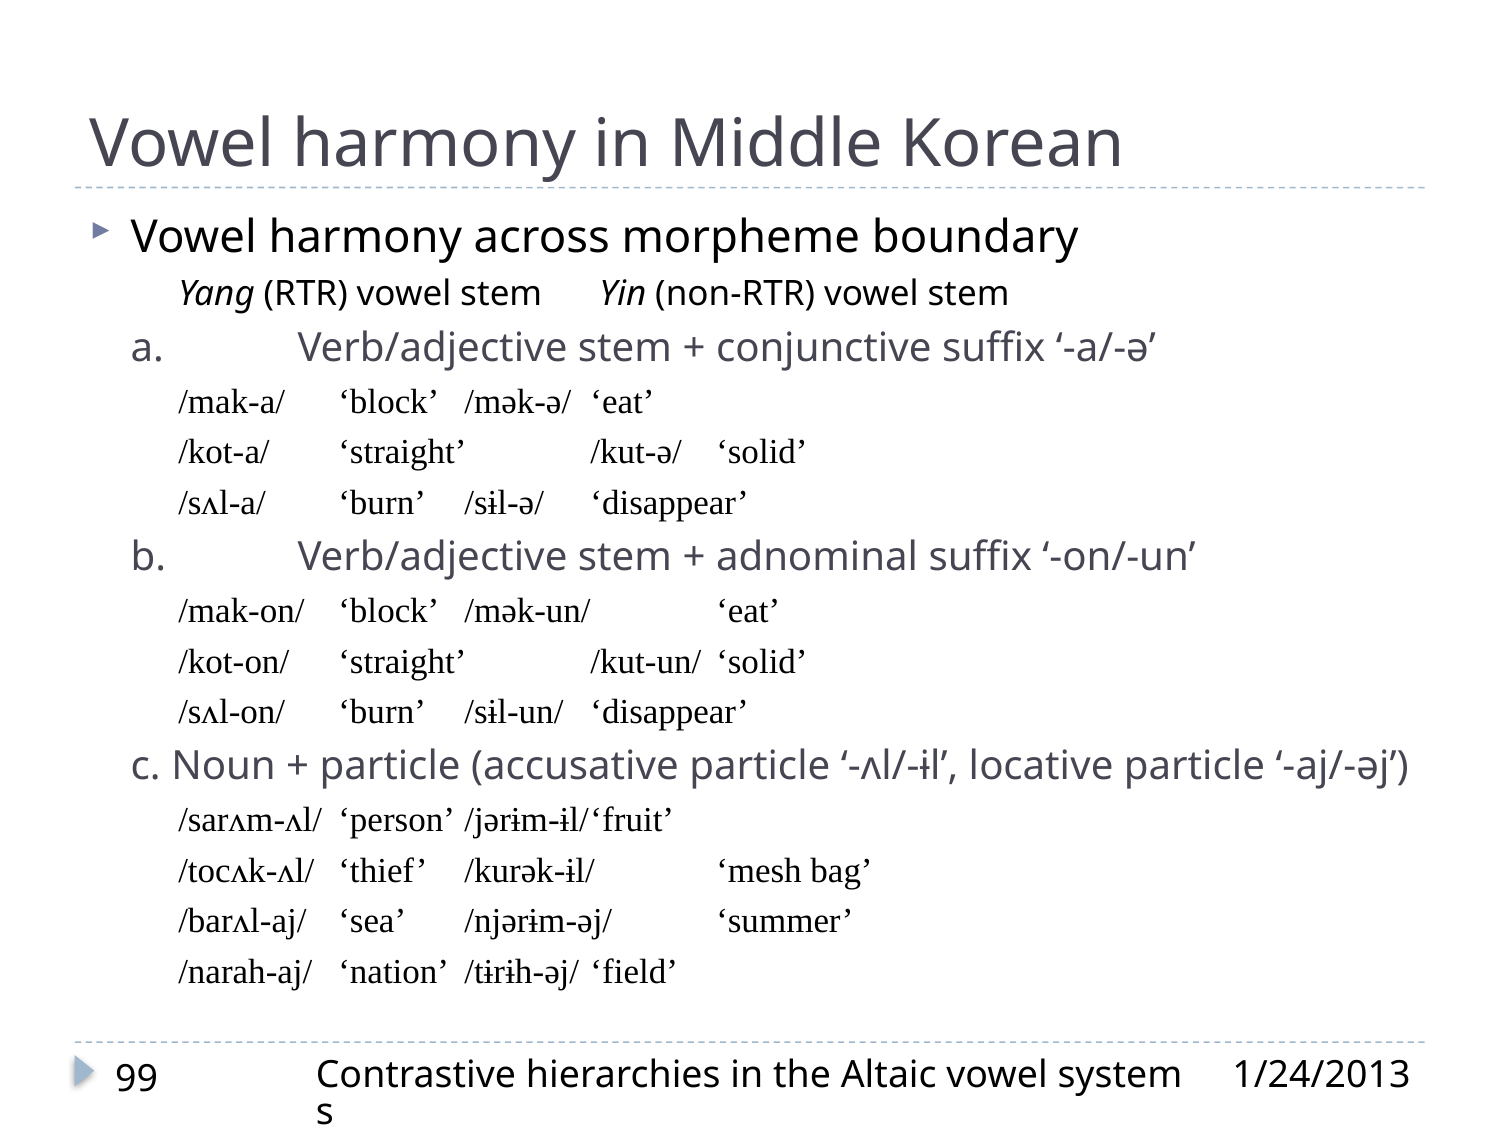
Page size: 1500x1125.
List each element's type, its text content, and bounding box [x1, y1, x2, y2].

footer Contrastive hierarchies in the Altaic vowel systems [301, 1042, 1211, 1103]
list Vowel harmony across morpheme boundary Yang (RTR) vowel stem Yin (non-RTR) vowel stem a. Verb/adjective stem + conjunctive suffix ‘-a/-ǝ’ /mak-a/ ‘block’ /mǝk-ǝ/ ‘eat’ /kot-a/ ‘straight’ /kut-ǝ/ ‘solid’ /sʌl-a/ ‘burn’ /sɨl-ǝ/ ‘disappear’ b. Verb/adjective stem + adnominal suffix ‘-on/-un’ /mak-on/ ‘block’ /mǝk-un/ ‘eat’ /kot-on/ ‘straight’ /kut-un/ ‘solid’ /sʌl-on/ ‘burn’ /sɨl-un/ ‘disappear’ c. Noun + particle (accusative particle ‘-ʌl/-ɨl’, locative particle ‘-aj/-ǝj’) /sarʌm-ʌl/ ‘person’ /jǝrɨm-ɨl/ ‘fruit’ /tocʌk-ʌl/ ‘thief’ /kurǝk-ɨl/ ‘mesh bag’ /barʌl-aj/ ‘sea’ /njǝrɨm-ǝj/ ‘summer’ /narah-aj/ ‘nation’ /tɨrɨh-ǝj/ ‘field’ [75, 200, 1425, 1010]
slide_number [1211, 1042, 1426, 1103]
title Vowel harmony in Middle Korean [75, 24, 1425, 188]
slide_number 99 [100, 1046, 302, 1103]
